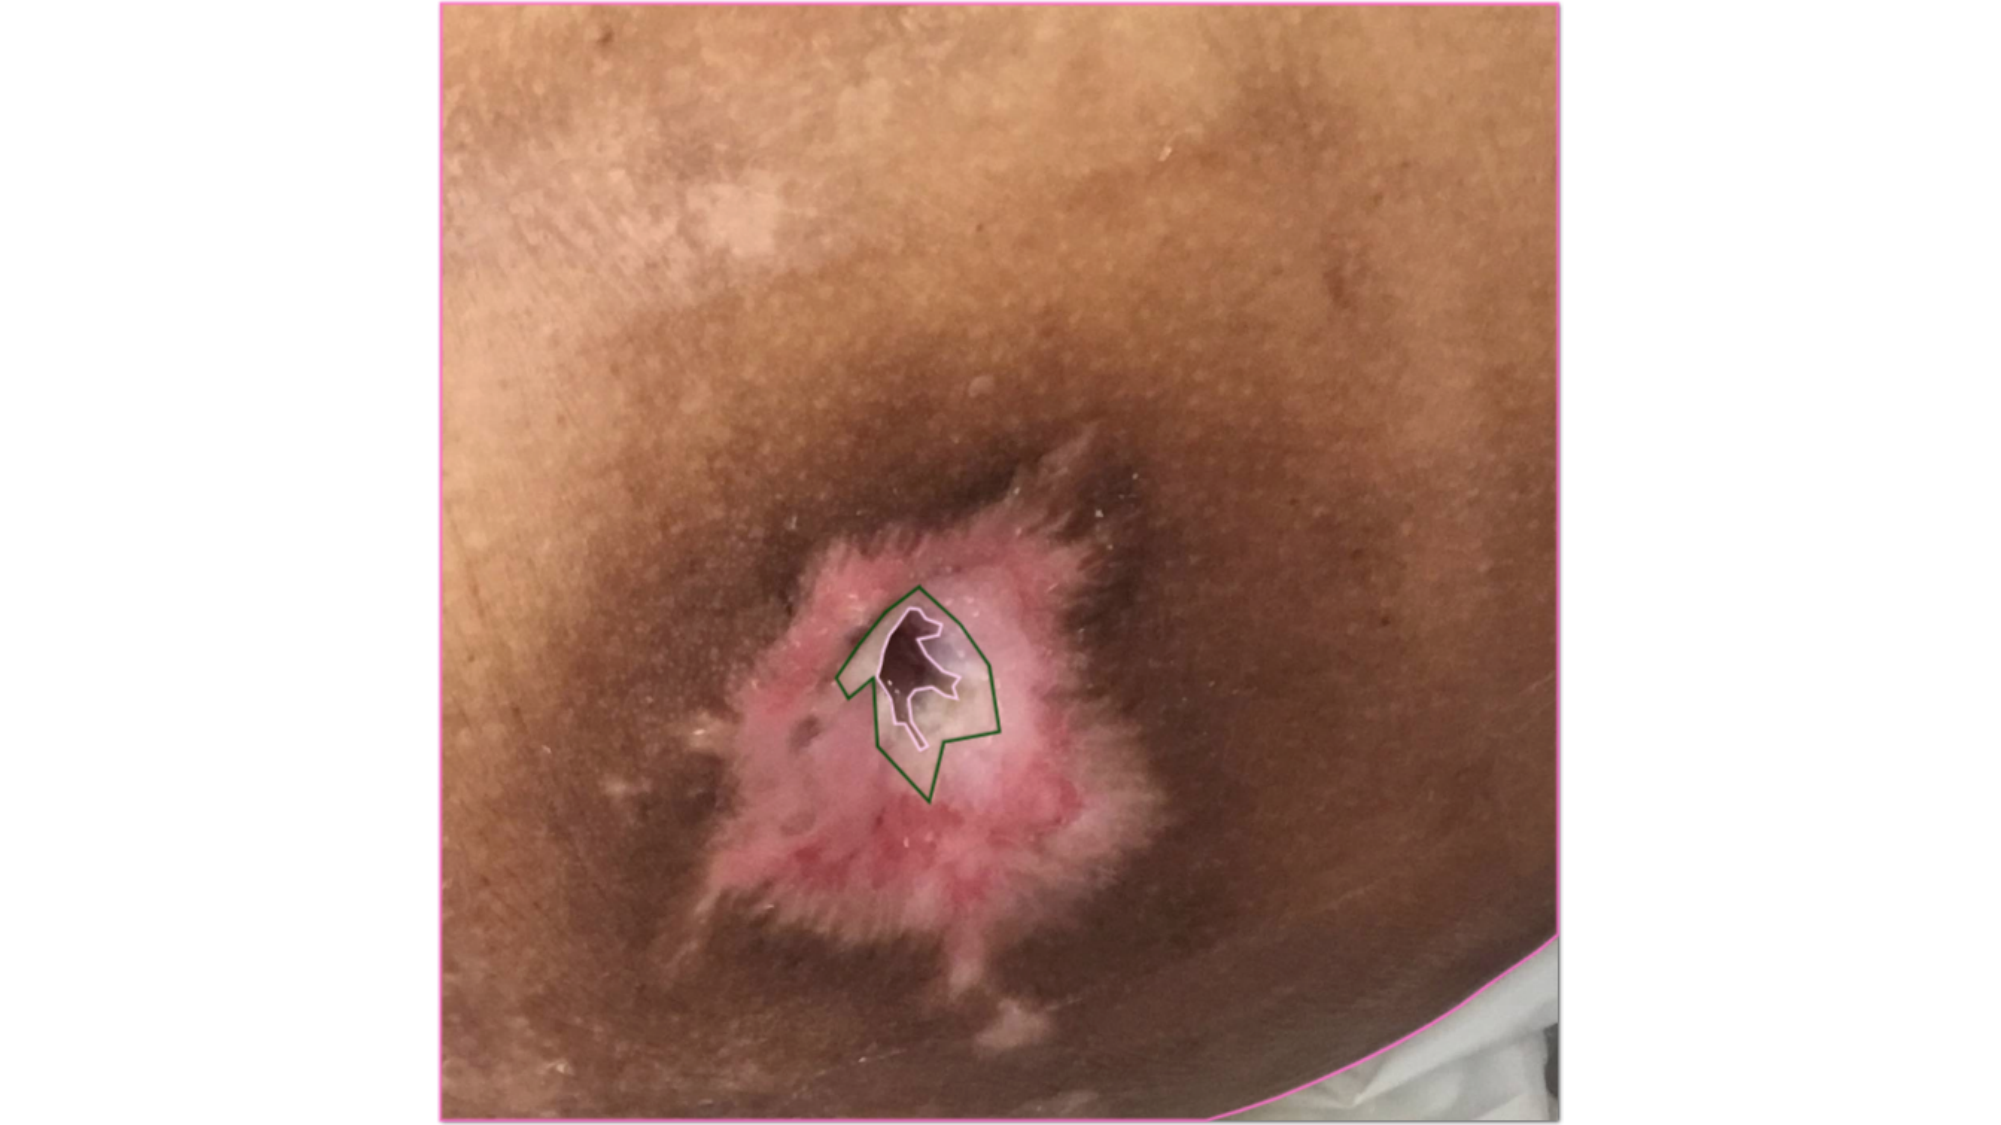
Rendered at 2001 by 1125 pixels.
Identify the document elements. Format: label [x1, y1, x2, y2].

picture [436, 0, 1564, 1125]
